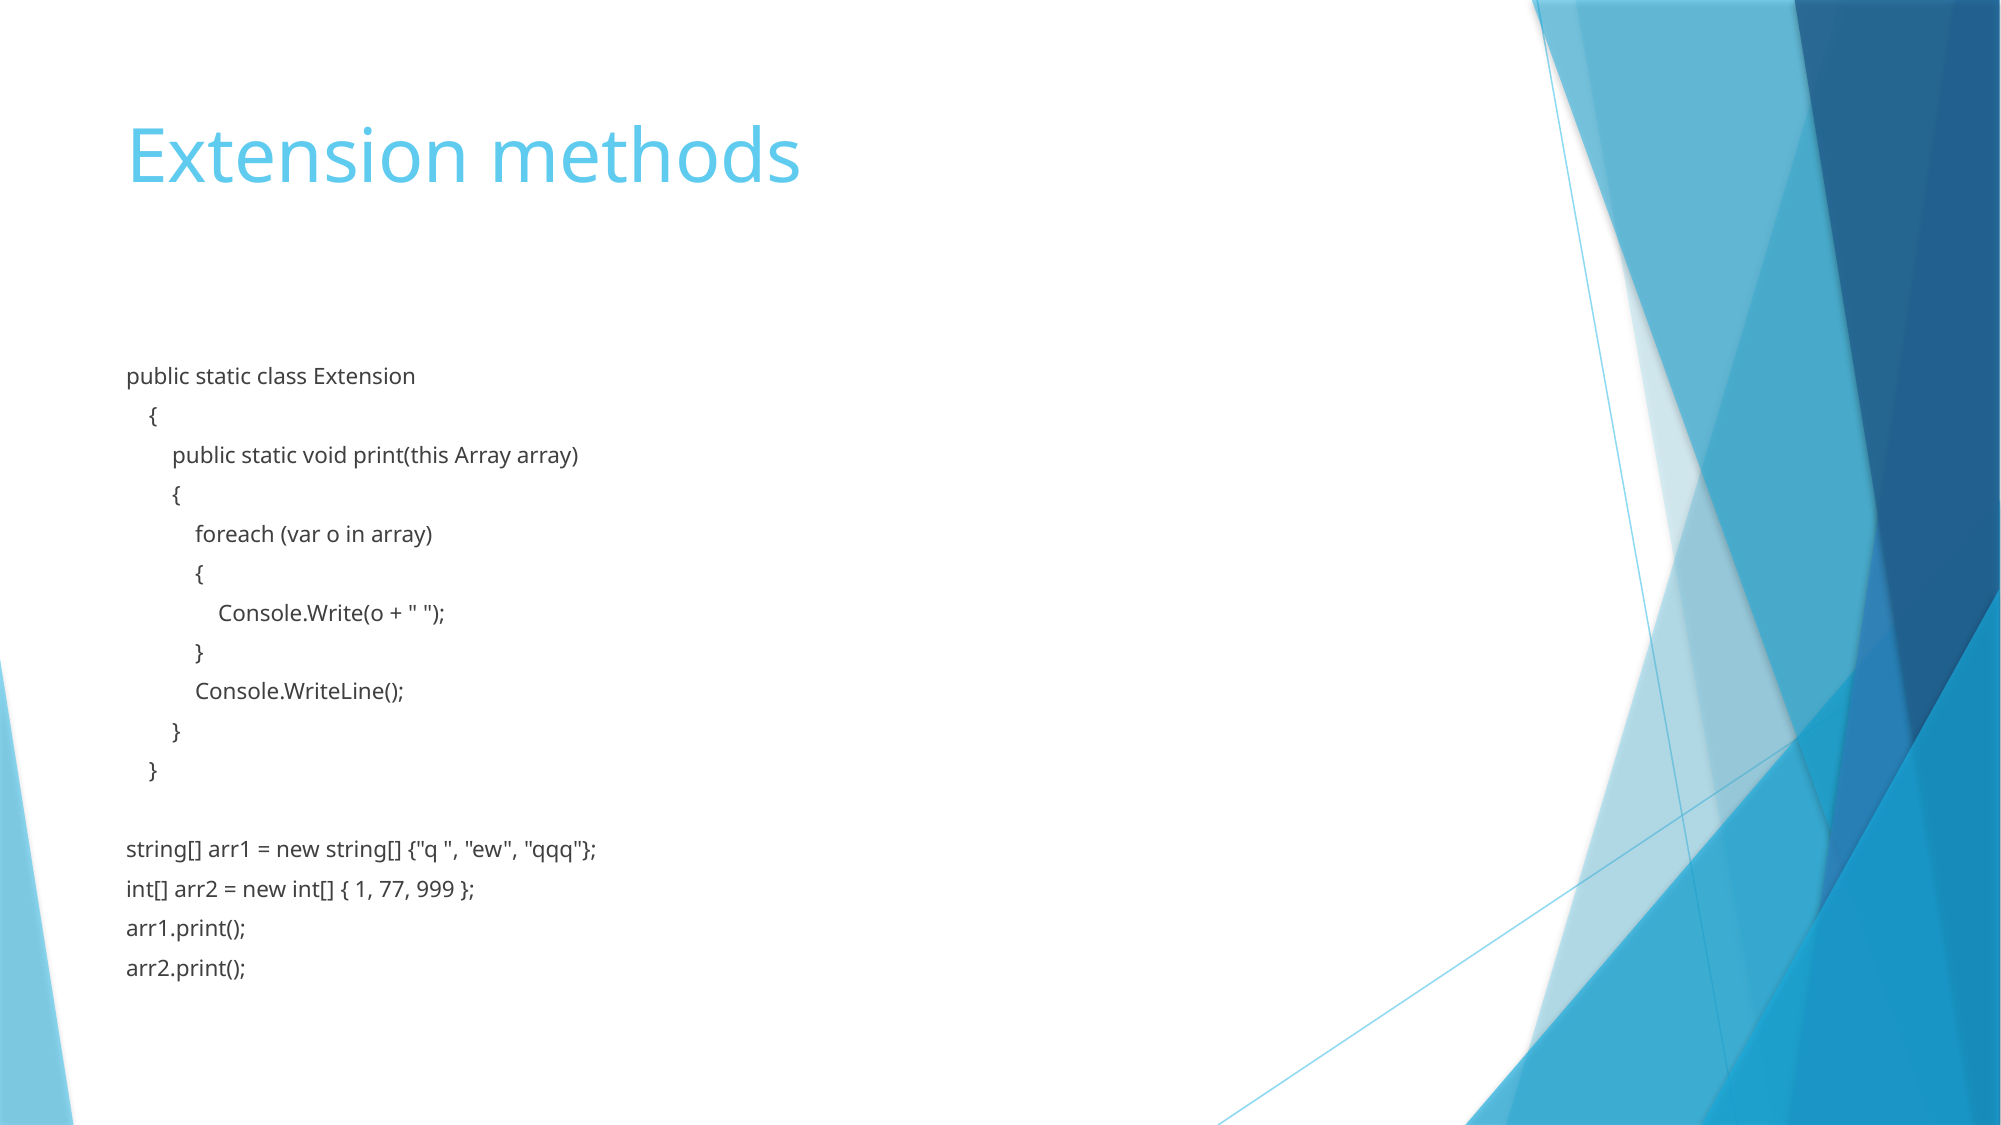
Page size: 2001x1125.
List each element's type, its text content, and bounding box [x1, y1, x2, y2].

title Extension methods [111, 99, 1522, 317]
list public static class Extension { public static void print(this Array array) { foreach (var o in array) { Console.Write(o + " "); } Console.WriteLine(); } } string[] arr1 = new string[] {"q ", "ew", "qqq"}; int[] arr2 = new int[] { 1, 77, 999 }; arr1.print(); arr2.print(); [111, 354, 1522, 992]
